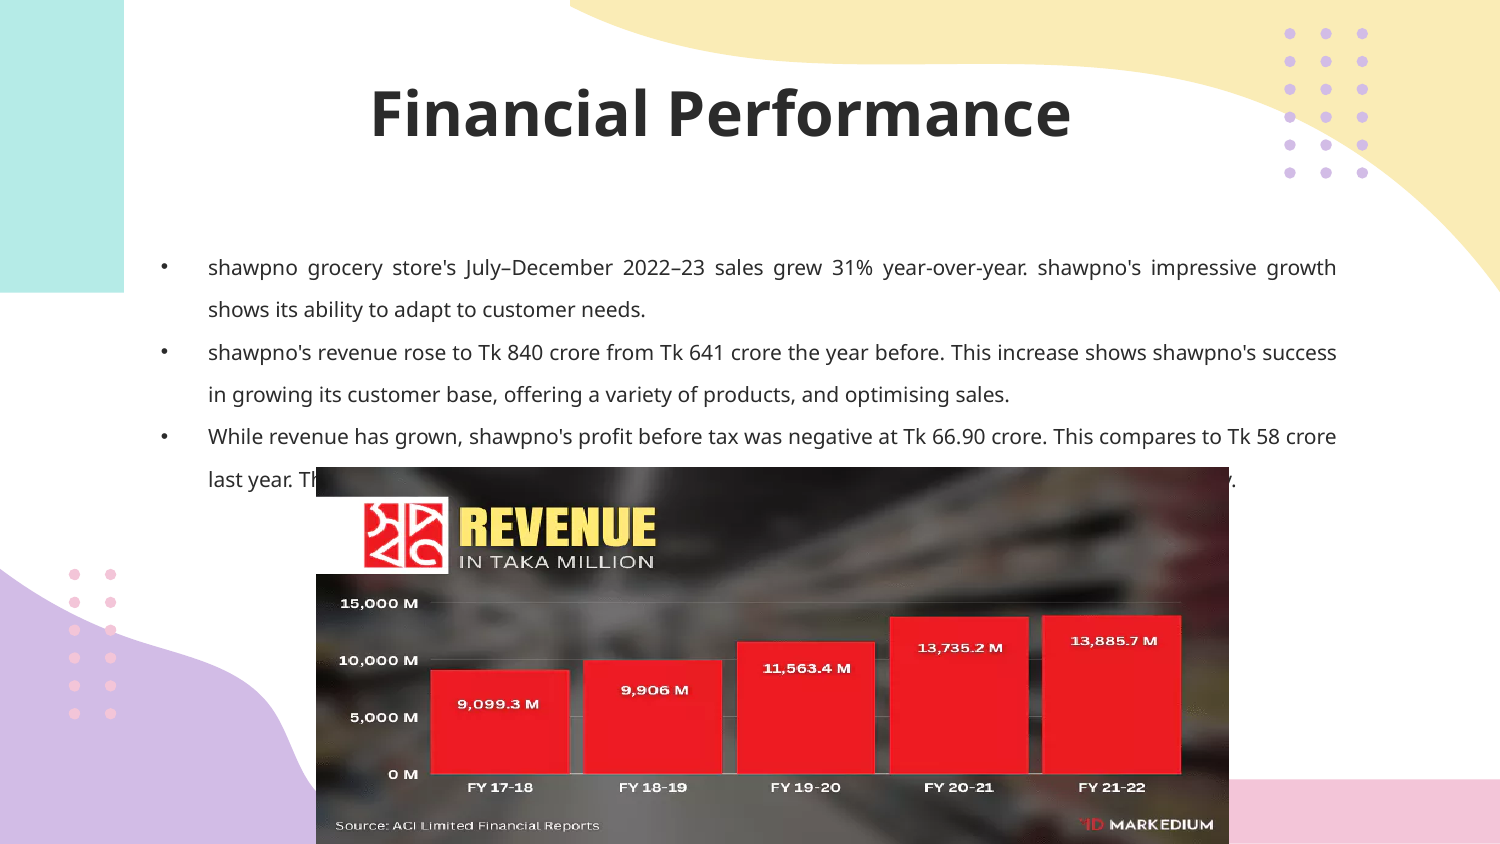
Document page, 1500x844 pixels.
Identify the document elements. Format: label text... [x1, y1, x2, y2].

subtitle shawpno grocery store's July–December 2022–23 sales grew 31% year-over-year. shawpno's impressive growth shows its ability to adapt to customer needs. shawpno's revenue rose to Tk 840 crore from Tk 641 crore the year before. This increase shows shawpno's success in growing its customer base, offering a variety of products, and optimising sales. While revenue has grown, shawpno's profit before tax was negative at Tk 66.90 crore. This compares to Tk 58 crore last year. The negative profit figure shows the challenges and investments made to grow sales so rapidly. [145, 221, 1355, 514]
title Financial Performance [316, 57, 1127, 164]
text_box [1233, 779, 1500, 844]
text_box [0, 0, 124, 293]
picture [315, 467, 1229, 844]
